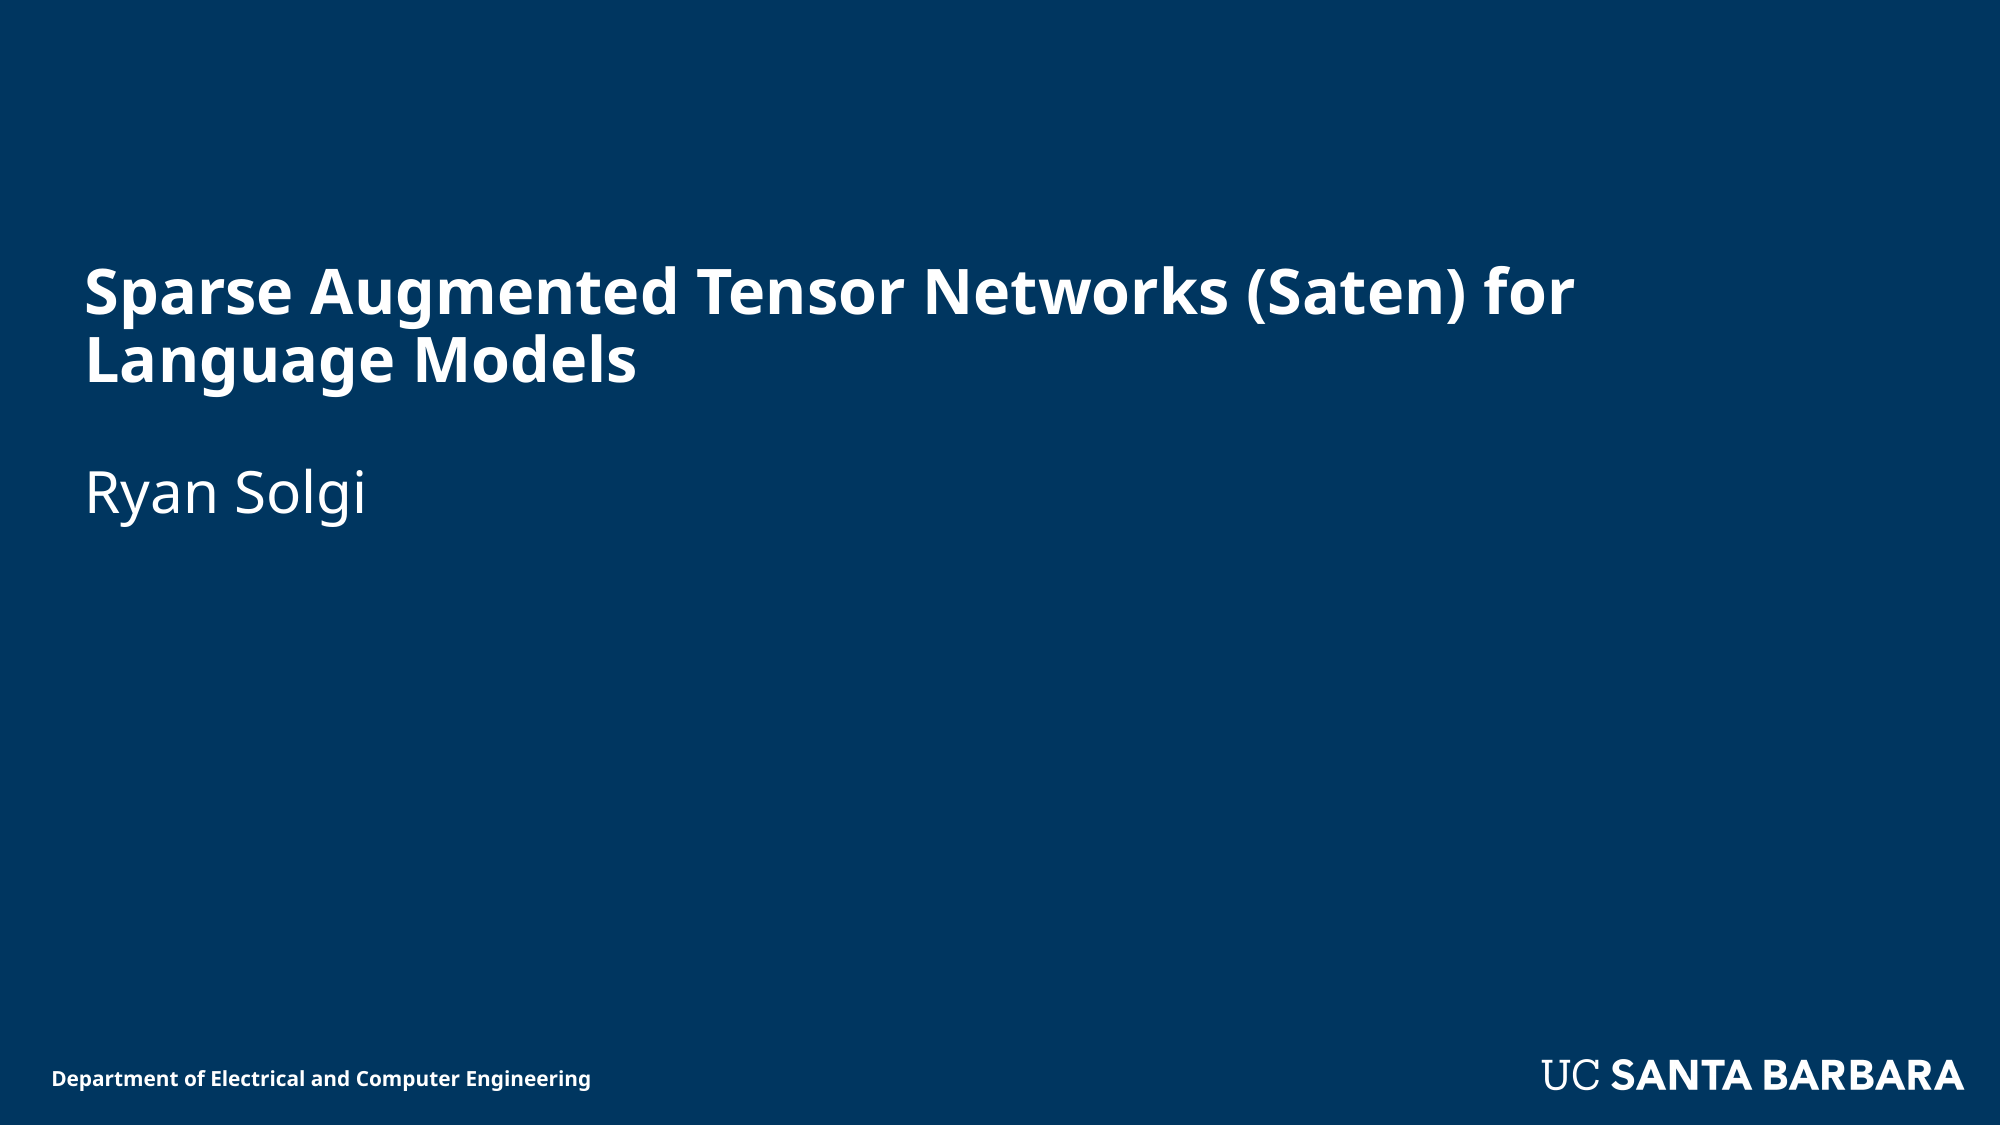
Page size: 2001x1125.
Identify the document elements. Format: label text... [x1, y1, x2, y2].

list Department of Electrical and Computer Engineering [36, 1058, 1000, 1102]
title Sparse Augmented Tensor Networks (Saten) for Language Models [69, 252, 1919, 404]
subtitle Ryan Solgi [69, 455, 1919, 603]
picture [1541, 1058, 1965, 1091]
